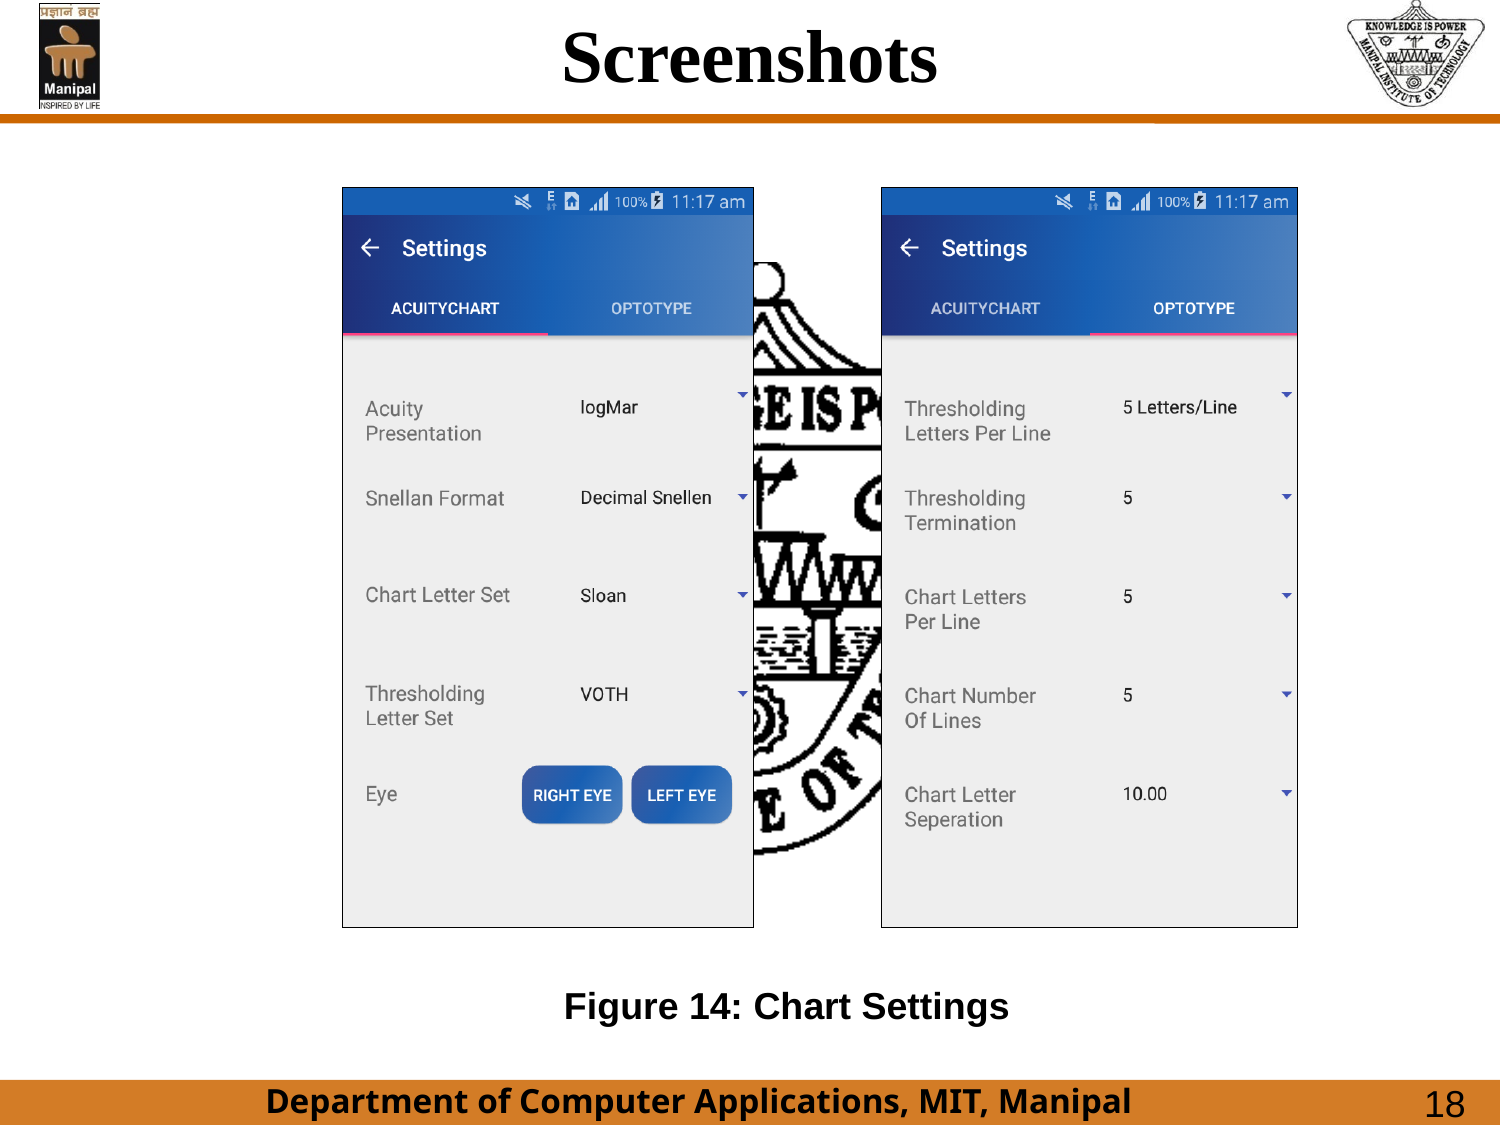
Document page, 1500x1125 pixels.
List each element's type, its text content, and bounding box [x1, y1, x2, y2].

text_box Department of Computer Applications, MIT, Manipal [28, 1071, 1371, 1125]
title Screenshots [313, 0, 1188, 113]
picture [342, 187, 1298, 928]
picture [1344, 0, 1485, 110]
picture [39, 3, 100, 109]
text_box Figure 14: Chart Settings [549, 974, 1079, 1035]
text_box 18 [1385, 1072, 1500, 1125]
